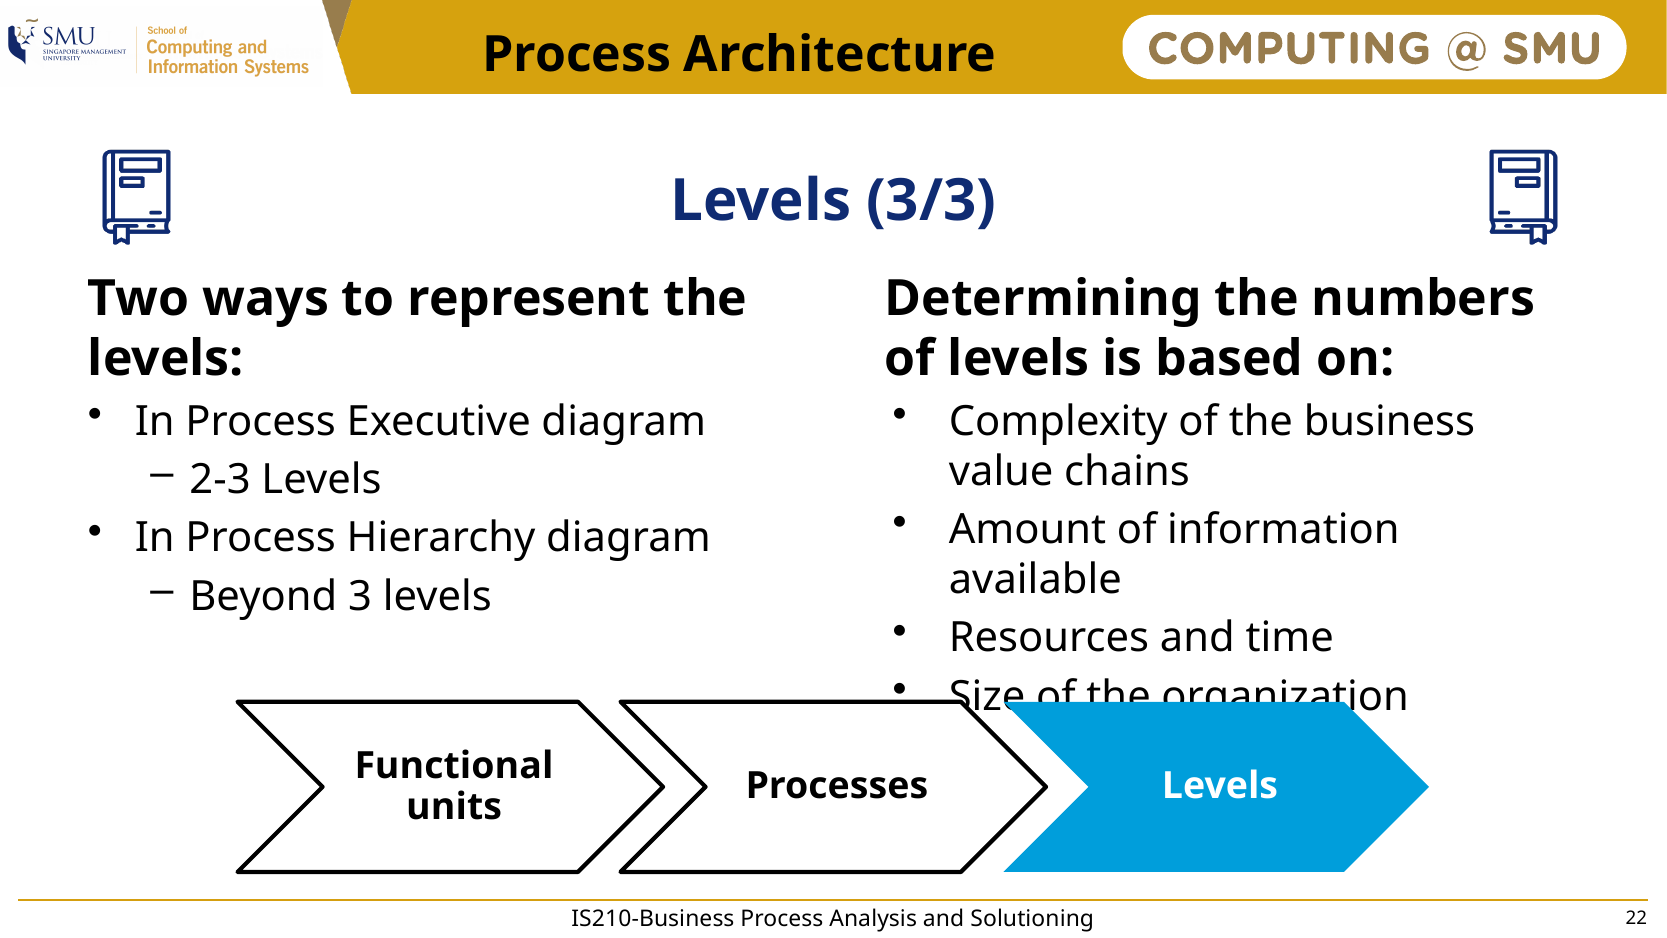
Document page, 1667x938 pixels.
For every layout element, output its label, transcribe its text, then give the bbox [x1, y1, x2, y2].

list Two ways to represent the levels: In Process Executive diagram 2-3 Levels In Process Hierarchy diagram Beyond 3 levels [72, 257, 797, 709]
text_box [236, 679, 1430, 895]
list Process Architecture [356, 14, 1123, 151]
picture [68, 136, 204, 258]
slide_number 22 [1287, 894, 1663, 938]
title Levels (3/3) [293, 154, 1373, 240]
picture [0, 6, 323, 87]
list Determining the numbers of levels is based on: Complexity of the business value chains Amount of information available Resources and time Size of the organization [869, 257, 1594, 687]
picture [1455, 136, 1591, 257]
footer IS210-Business Process Analysis and Solutioning [454, 904, 1213, 938]
